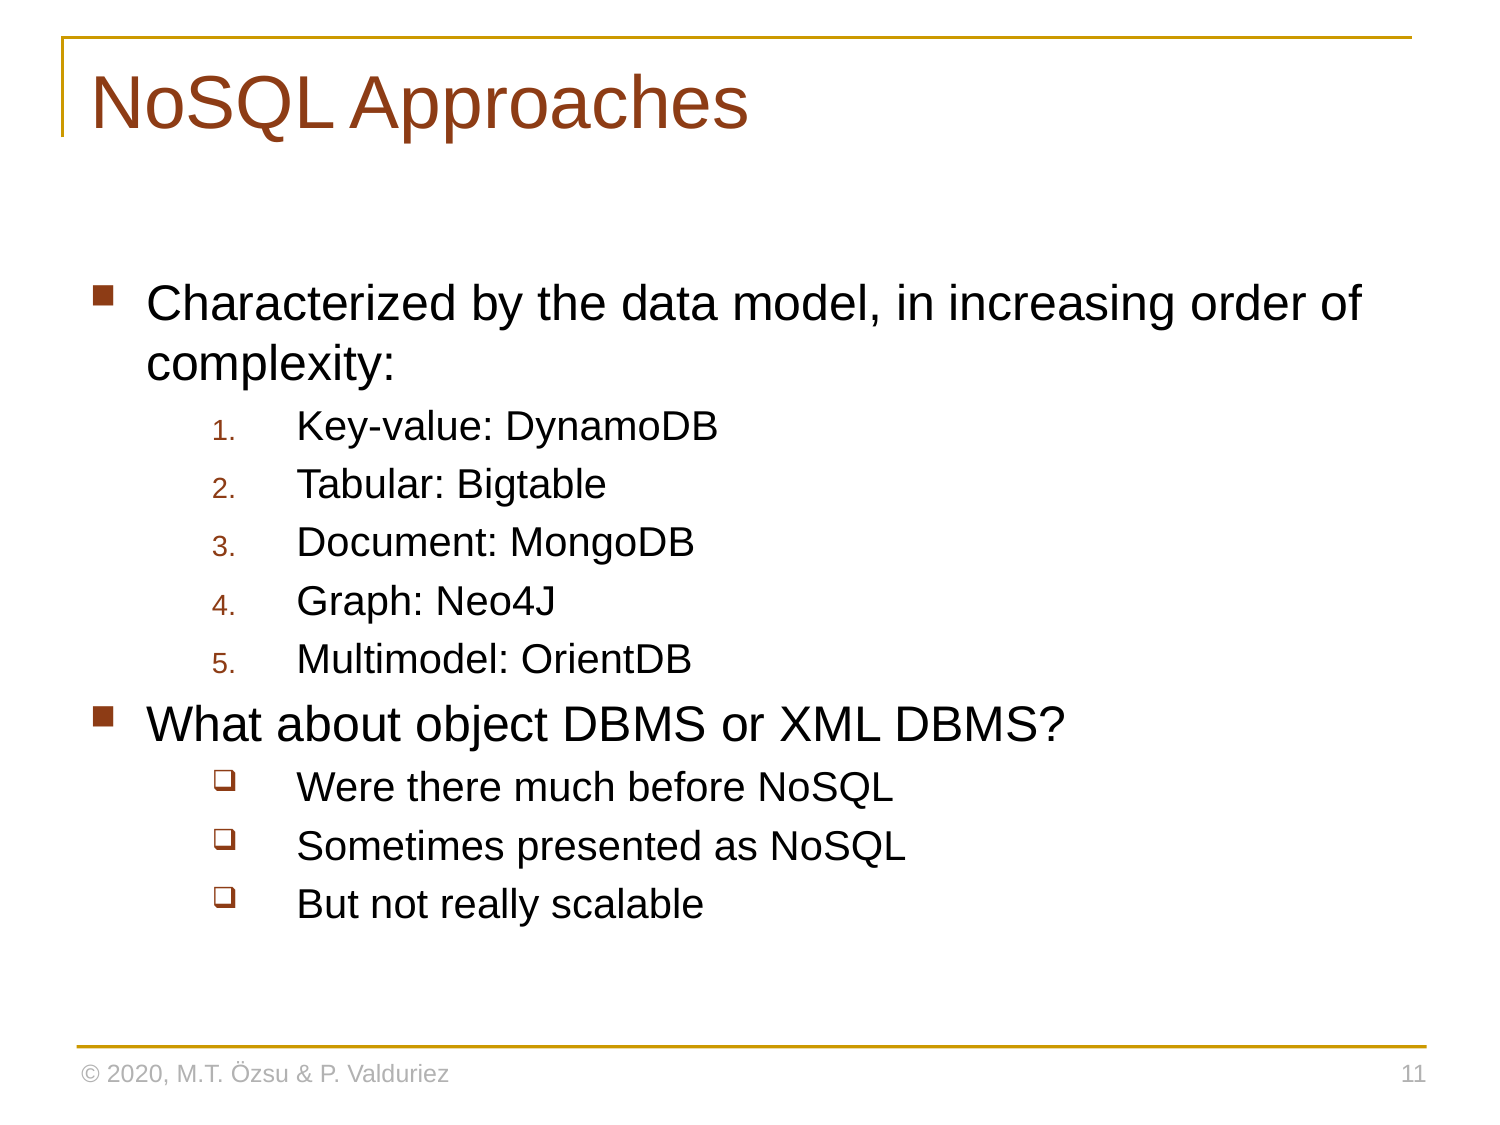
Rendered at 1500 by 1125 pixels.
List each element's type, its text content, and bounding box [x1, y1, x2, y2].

footer © 2020, M.T. Özsu & P. Valduriez [66, 1042, 573, 1103]
slide_number 11 [1104, 1042, 1442, 1103]
list Characterized by the data model, in increasing order of complexity: Key-value: DynamoDB Tabular: Bigtable Document: MongoDB Graph: Neo4J Multimodel: OrientDB What about object DBMS or XML DBMS? Were there much before NoSQL Sometimes presented as NoSQL But not really scalable [74, 262, 1426, 1006]
title NoSQL Approaches [74, 45, 1426, 233]
